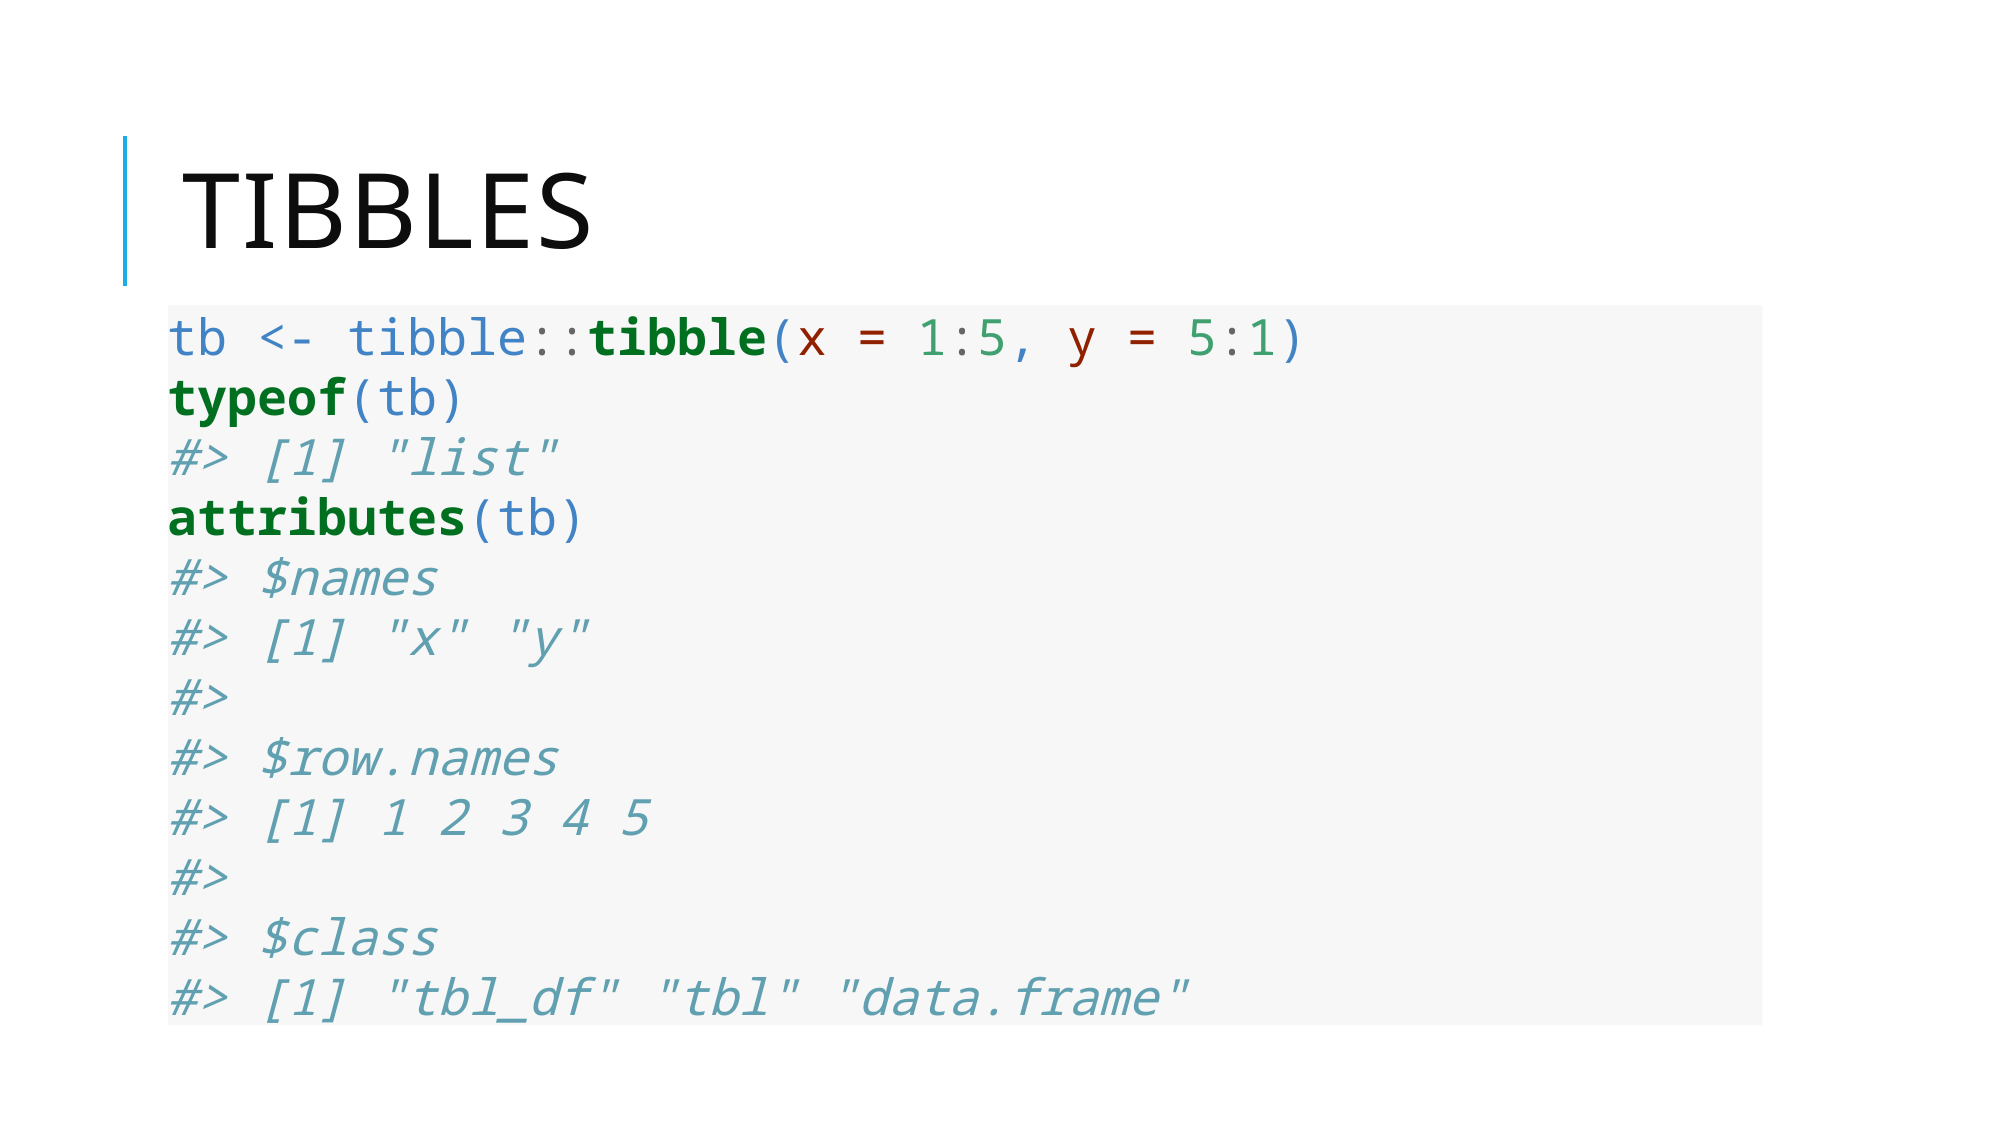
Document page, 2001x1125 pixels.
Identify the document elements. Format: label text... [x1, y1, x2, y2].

title Tibbles [168, 96, 1763, 305]
list tb <- tibble::tibble(x = 1:5, y = 5:1) typeof(tb) #> [1] "list" attributes(tb) #> $names #> [1] "x" "y" #> #> $row.names #> [1] 1 2 3 4 5 #> #> $class #> [1] "tbl_df" "tbl" "data.frame" [168, 305, 1763, 1026]
